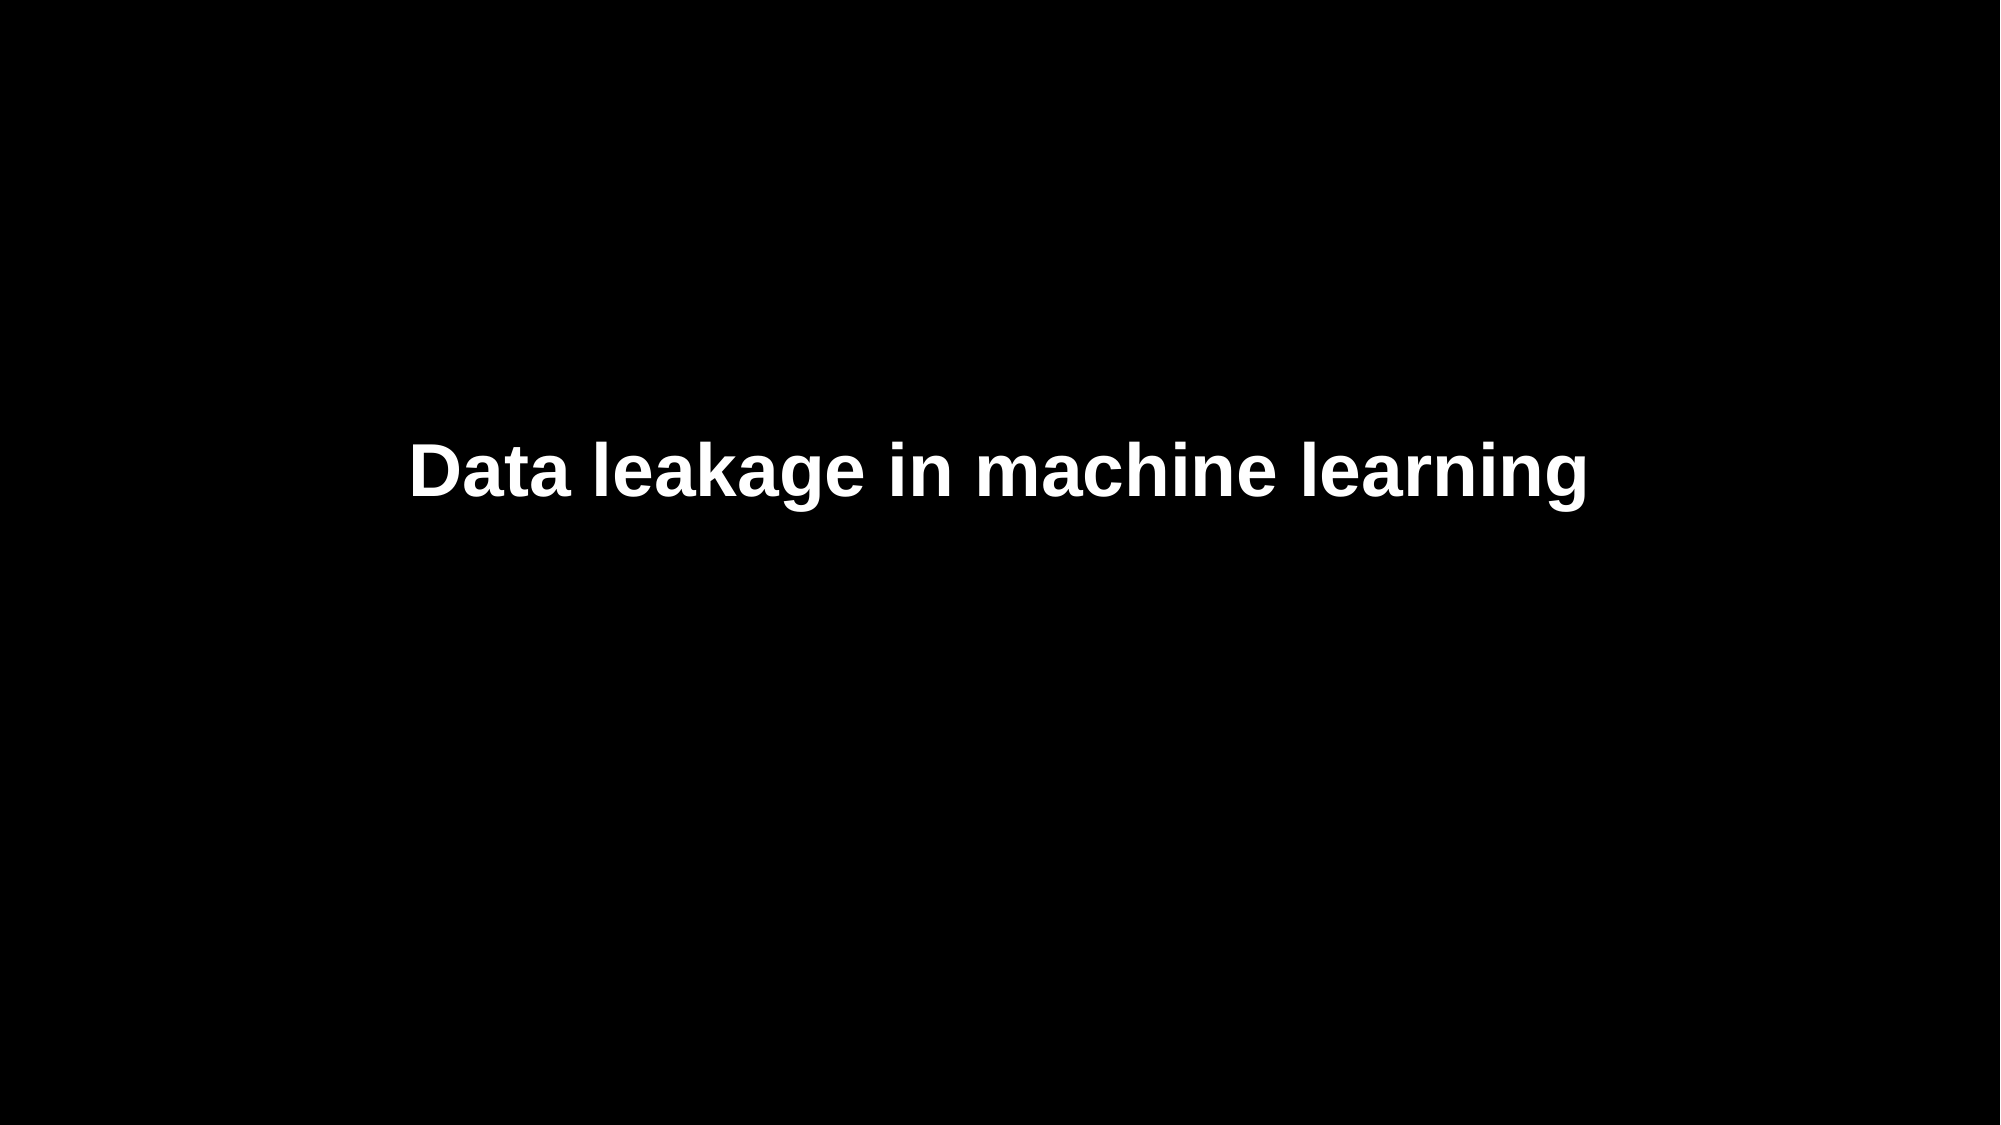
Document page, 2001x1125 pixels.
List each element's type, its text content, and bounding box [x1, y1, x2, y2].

text_box Data leakage in machine learning [0, 0, 2000, 1125]
